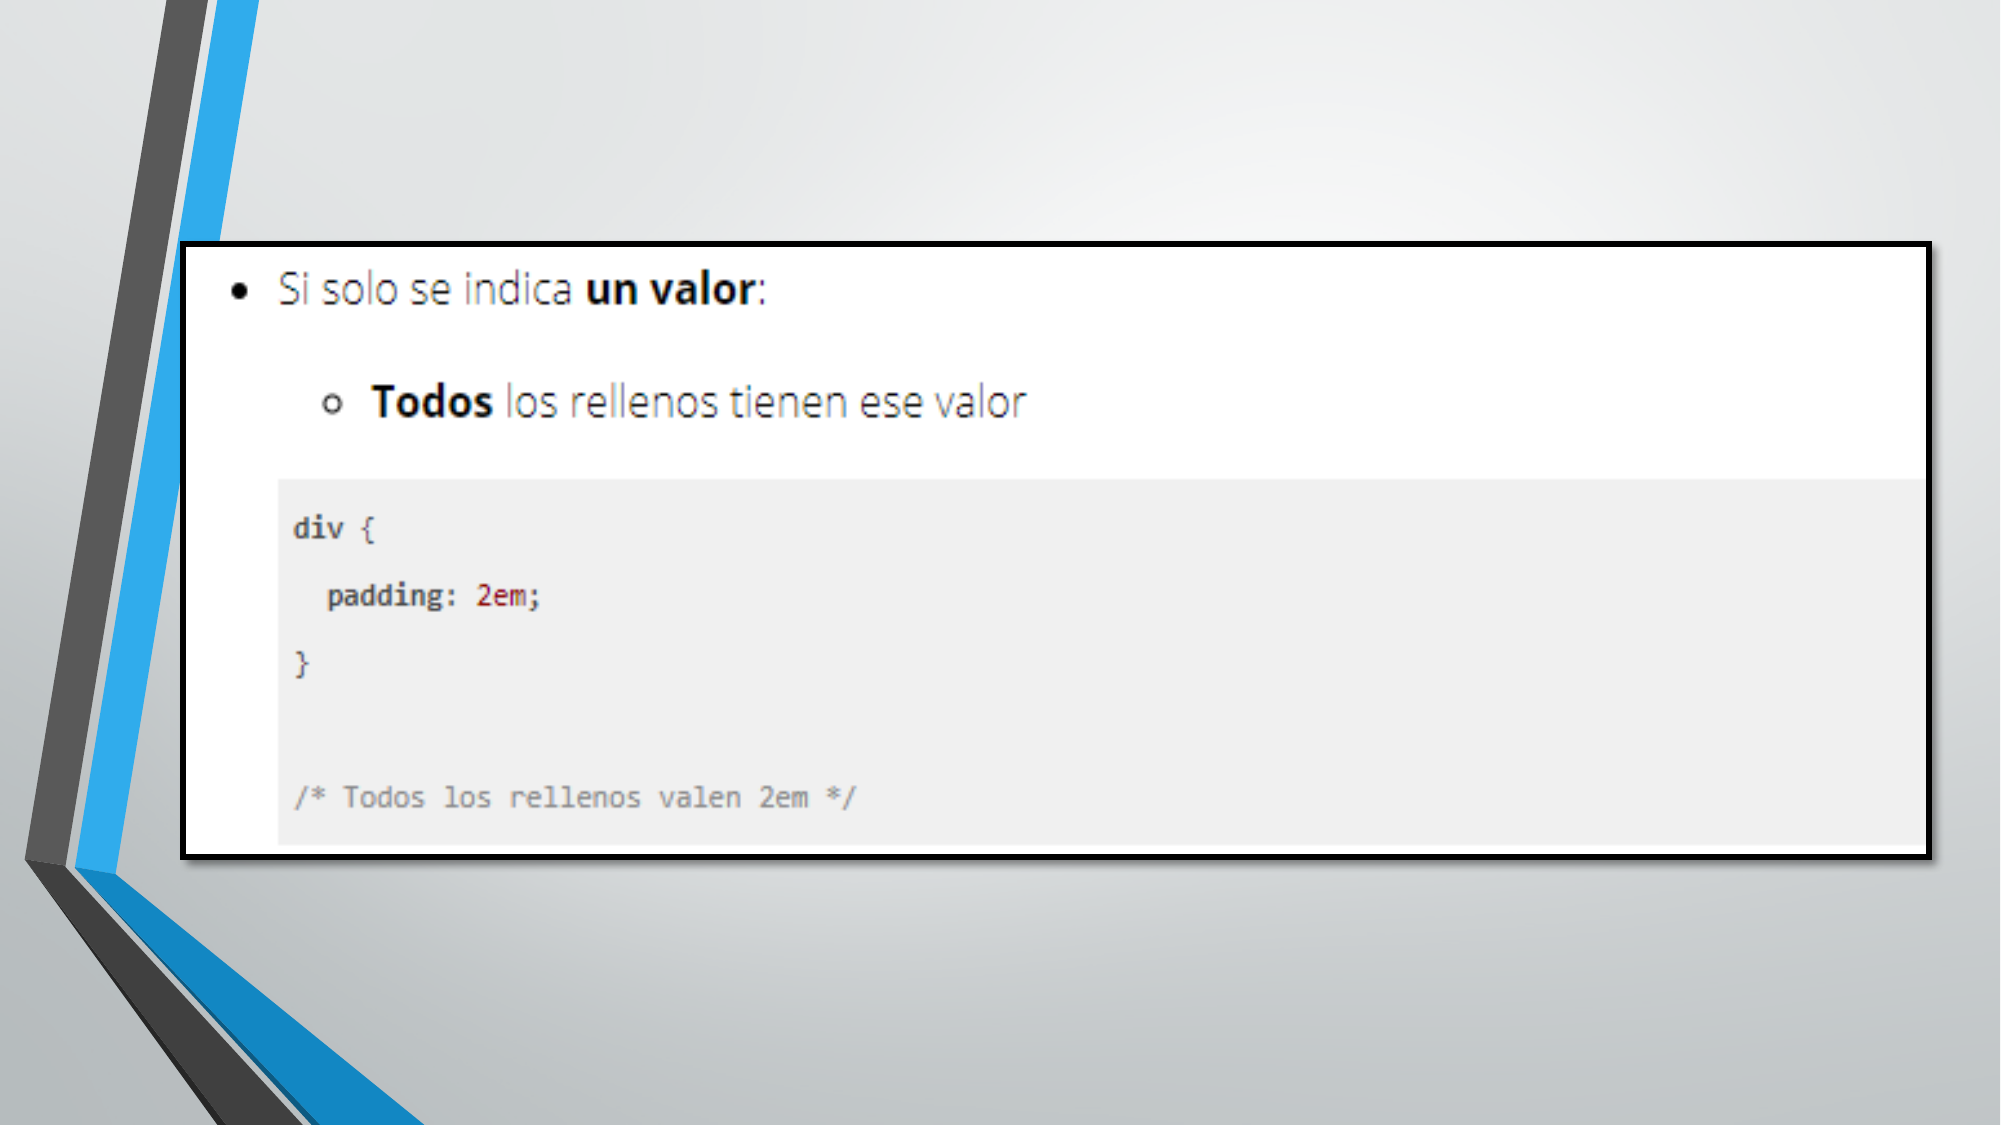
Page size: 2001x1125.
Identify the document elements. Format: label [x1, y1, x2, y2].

picture [185, 246, 1926, 855]
